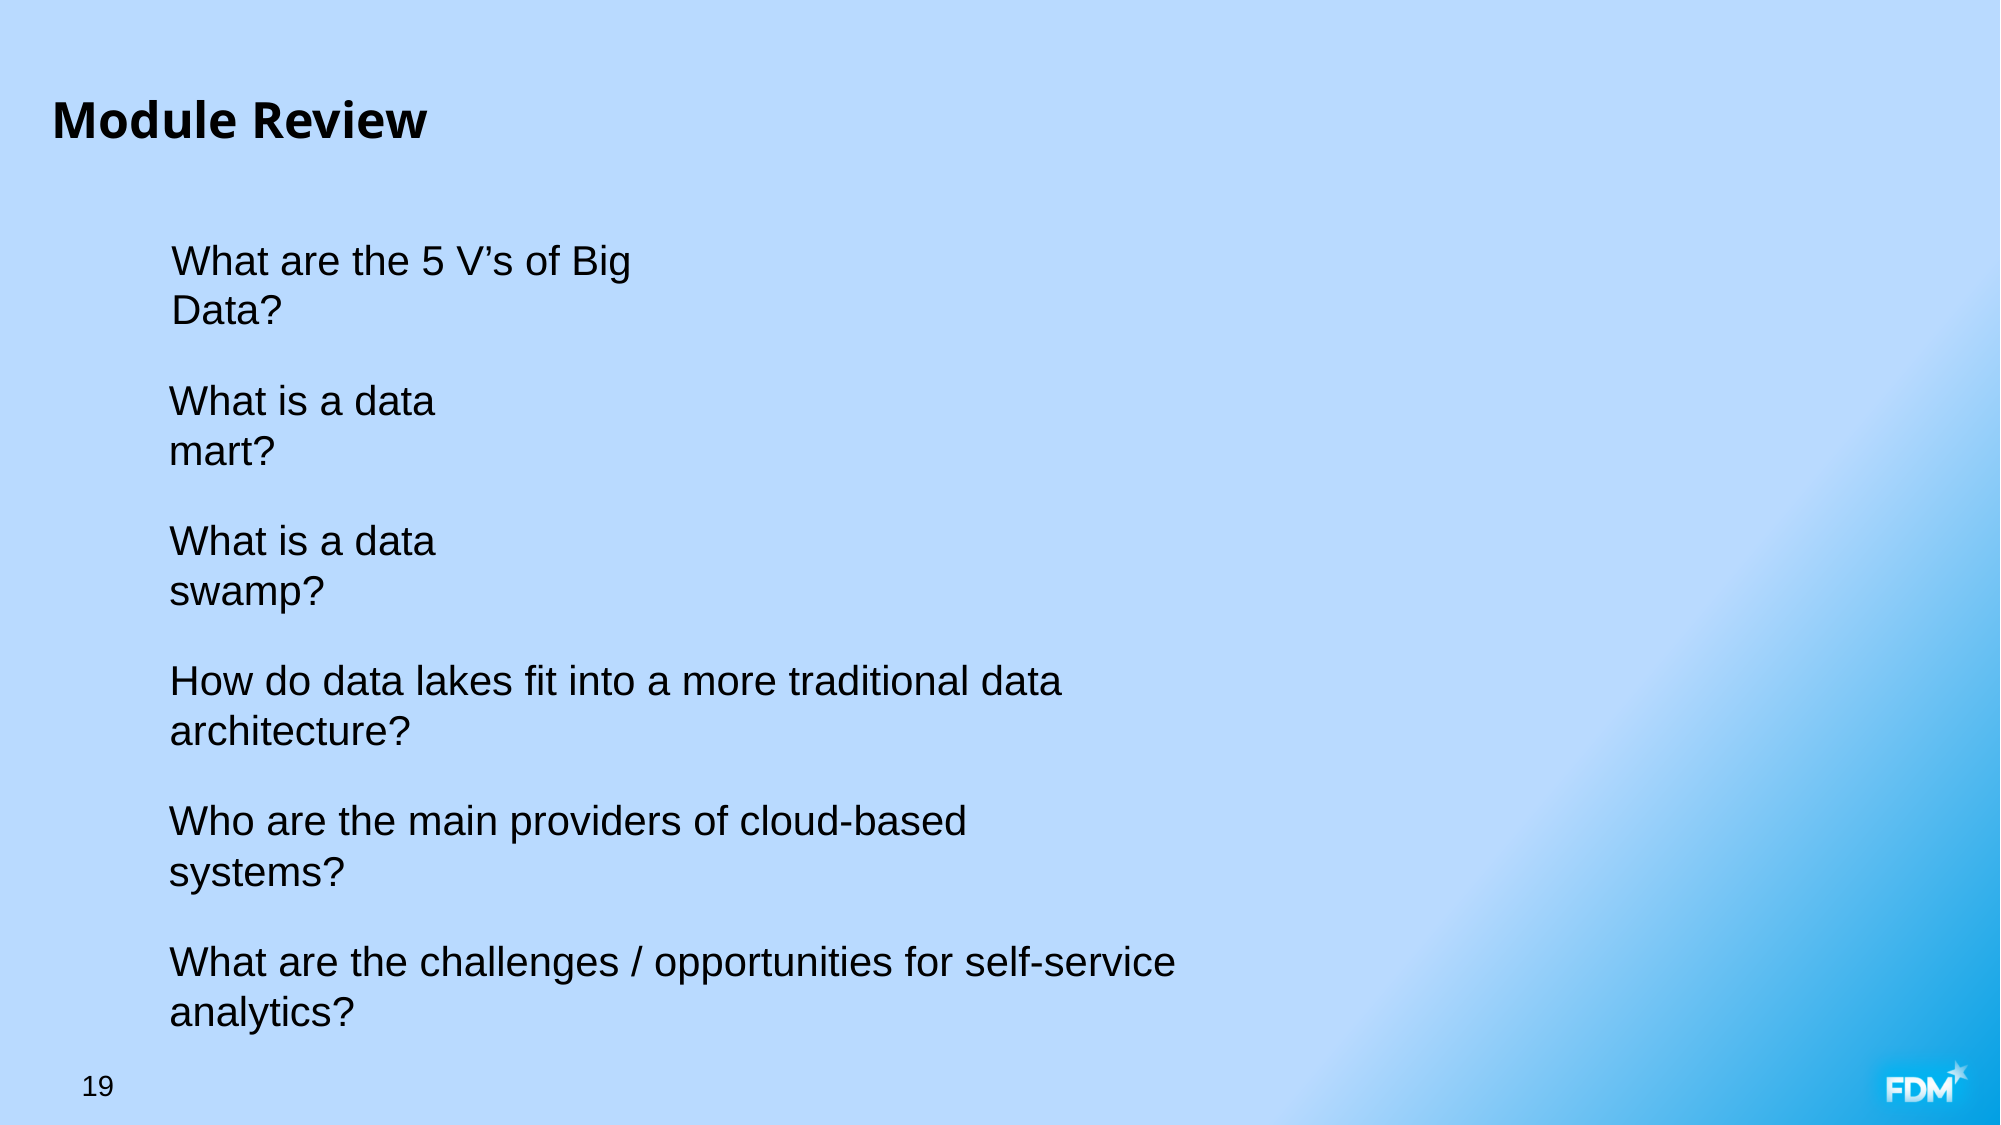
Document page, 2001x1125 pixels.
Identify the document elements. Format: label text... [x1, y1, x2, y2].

slide_number 19 [66, 1060, 534, 1110]
text_box What are the 5 V’s of Big Data? [152, 222, 773, 295]
text_box Module Review [39, 76, 1879, 159]
text_box Who are the main providers of cloud-based systems? [150, 783, 1174, 856]
text_box What is a data mart? [150, 362, 572, 435]
text_box What are the challenges / opportunities for self-service analytics? [151, 923, 1393, 996]
picture [1858, 1029, 2000, 1125]
text_box What is a data swamp? [151, 502, 622, 575]
text_box How do data lakes fit into a more traditional data architecture? [151, 643, 1334, 715]
